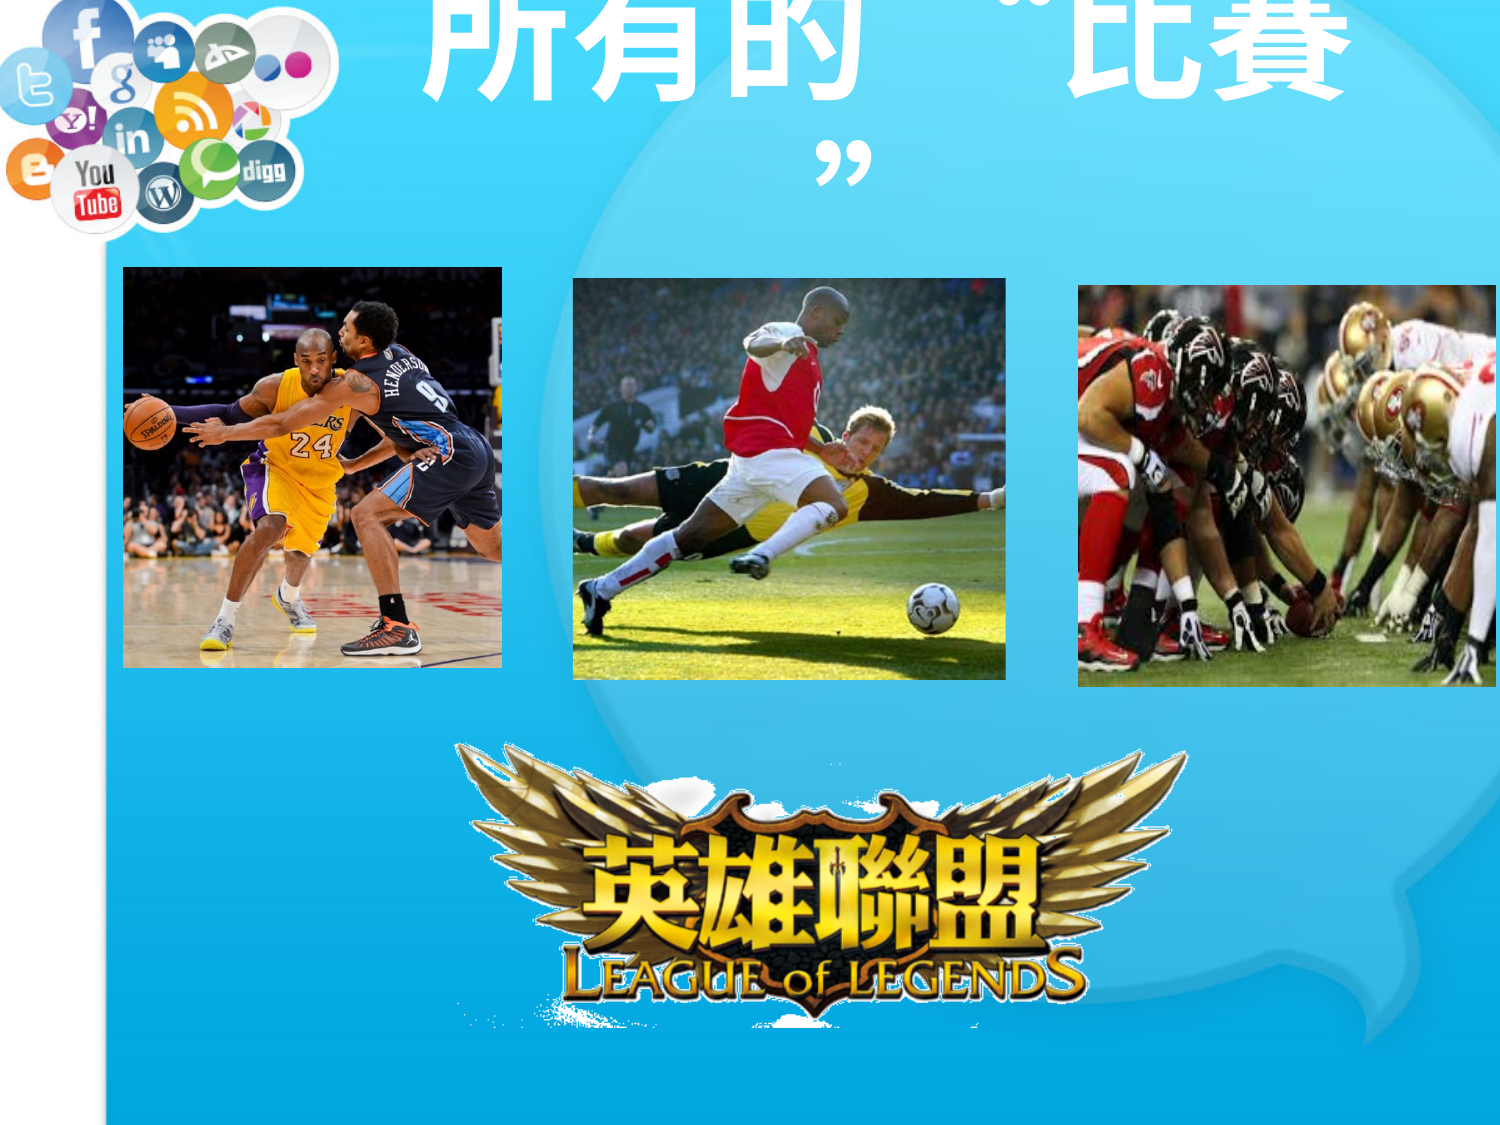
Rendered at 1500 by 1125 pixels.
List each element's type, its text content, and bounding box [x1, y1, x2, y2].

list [123, 266, 503, 669]
title 所有的 “比賽” [337, 24, 1439, 213]
picture [0, 0, 1500, 1125]
